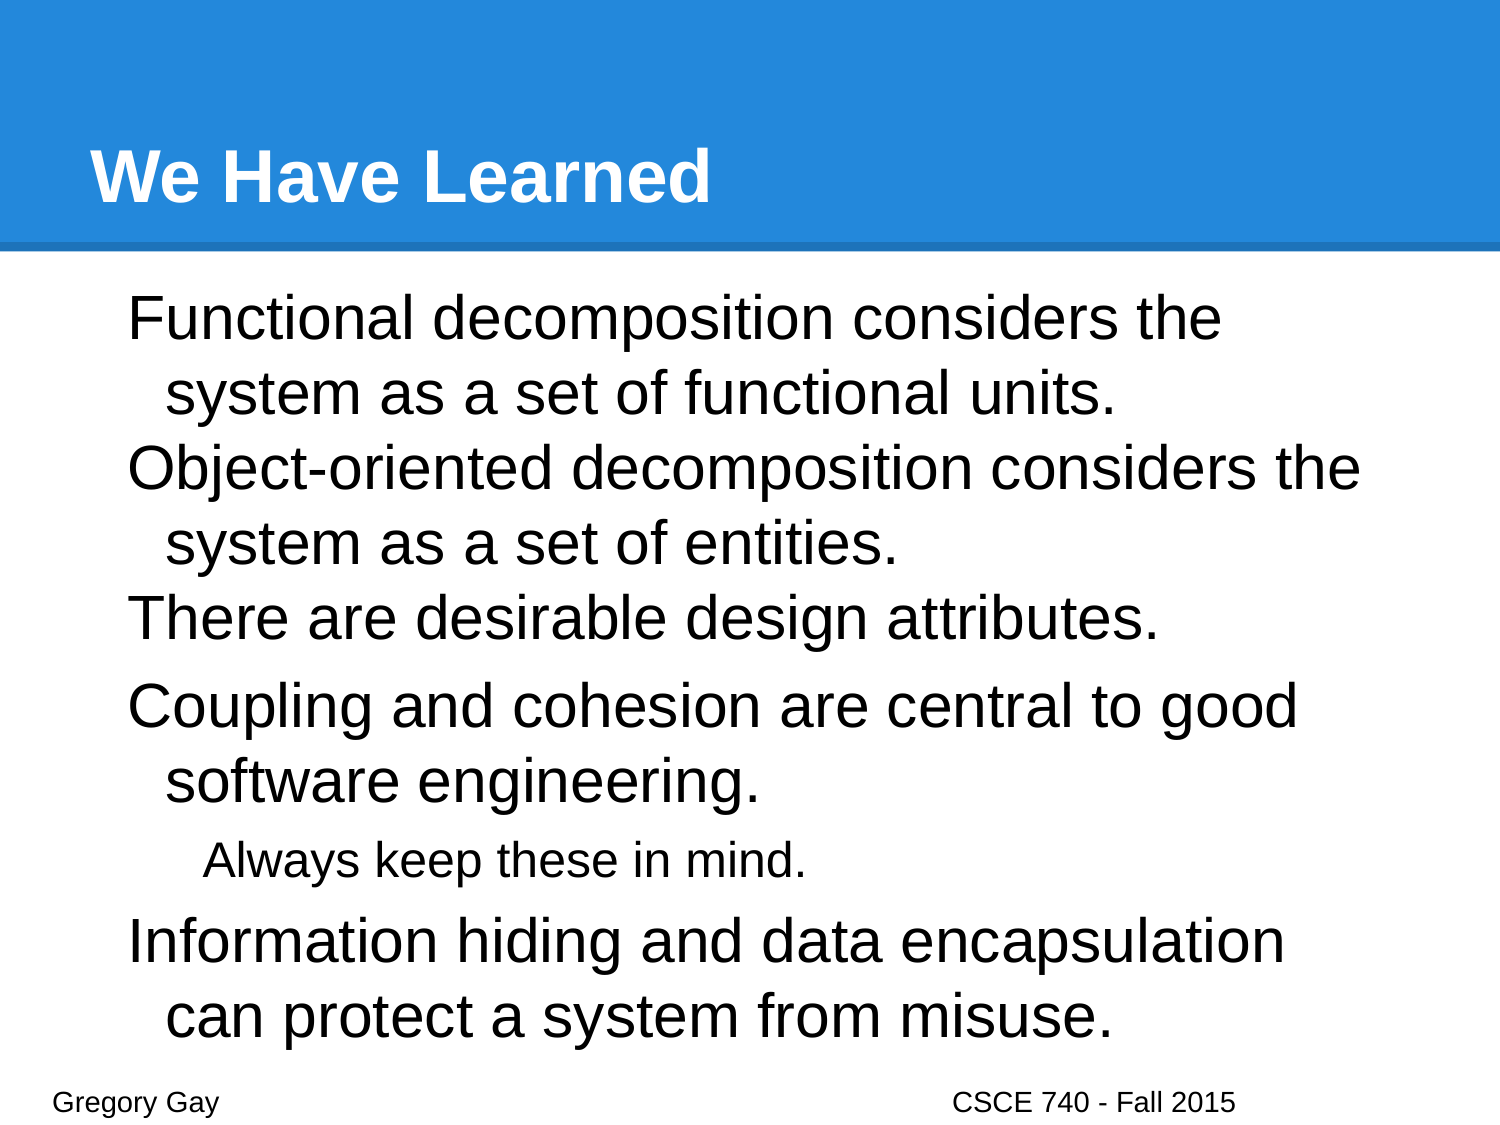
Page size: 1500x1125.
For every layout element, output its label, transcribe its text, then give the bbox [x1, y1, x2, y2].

text_box Gregory Gay CSCE 740 - Fall 2015 43 [37, 1068, 1463, 1114]
list Functional decomposition considers the system as a set of functional units. Object-oriented decomposition considers the system as a set of entities. There are desirable design attributes. Coupling and cohesion are central to good software engineering. Always keep these in mind. Information hiding and data encapsulation can protect a system from misuse. [75, 262, 1413, 1068]
title We Have Learned [75, 45, 1425, 233]
